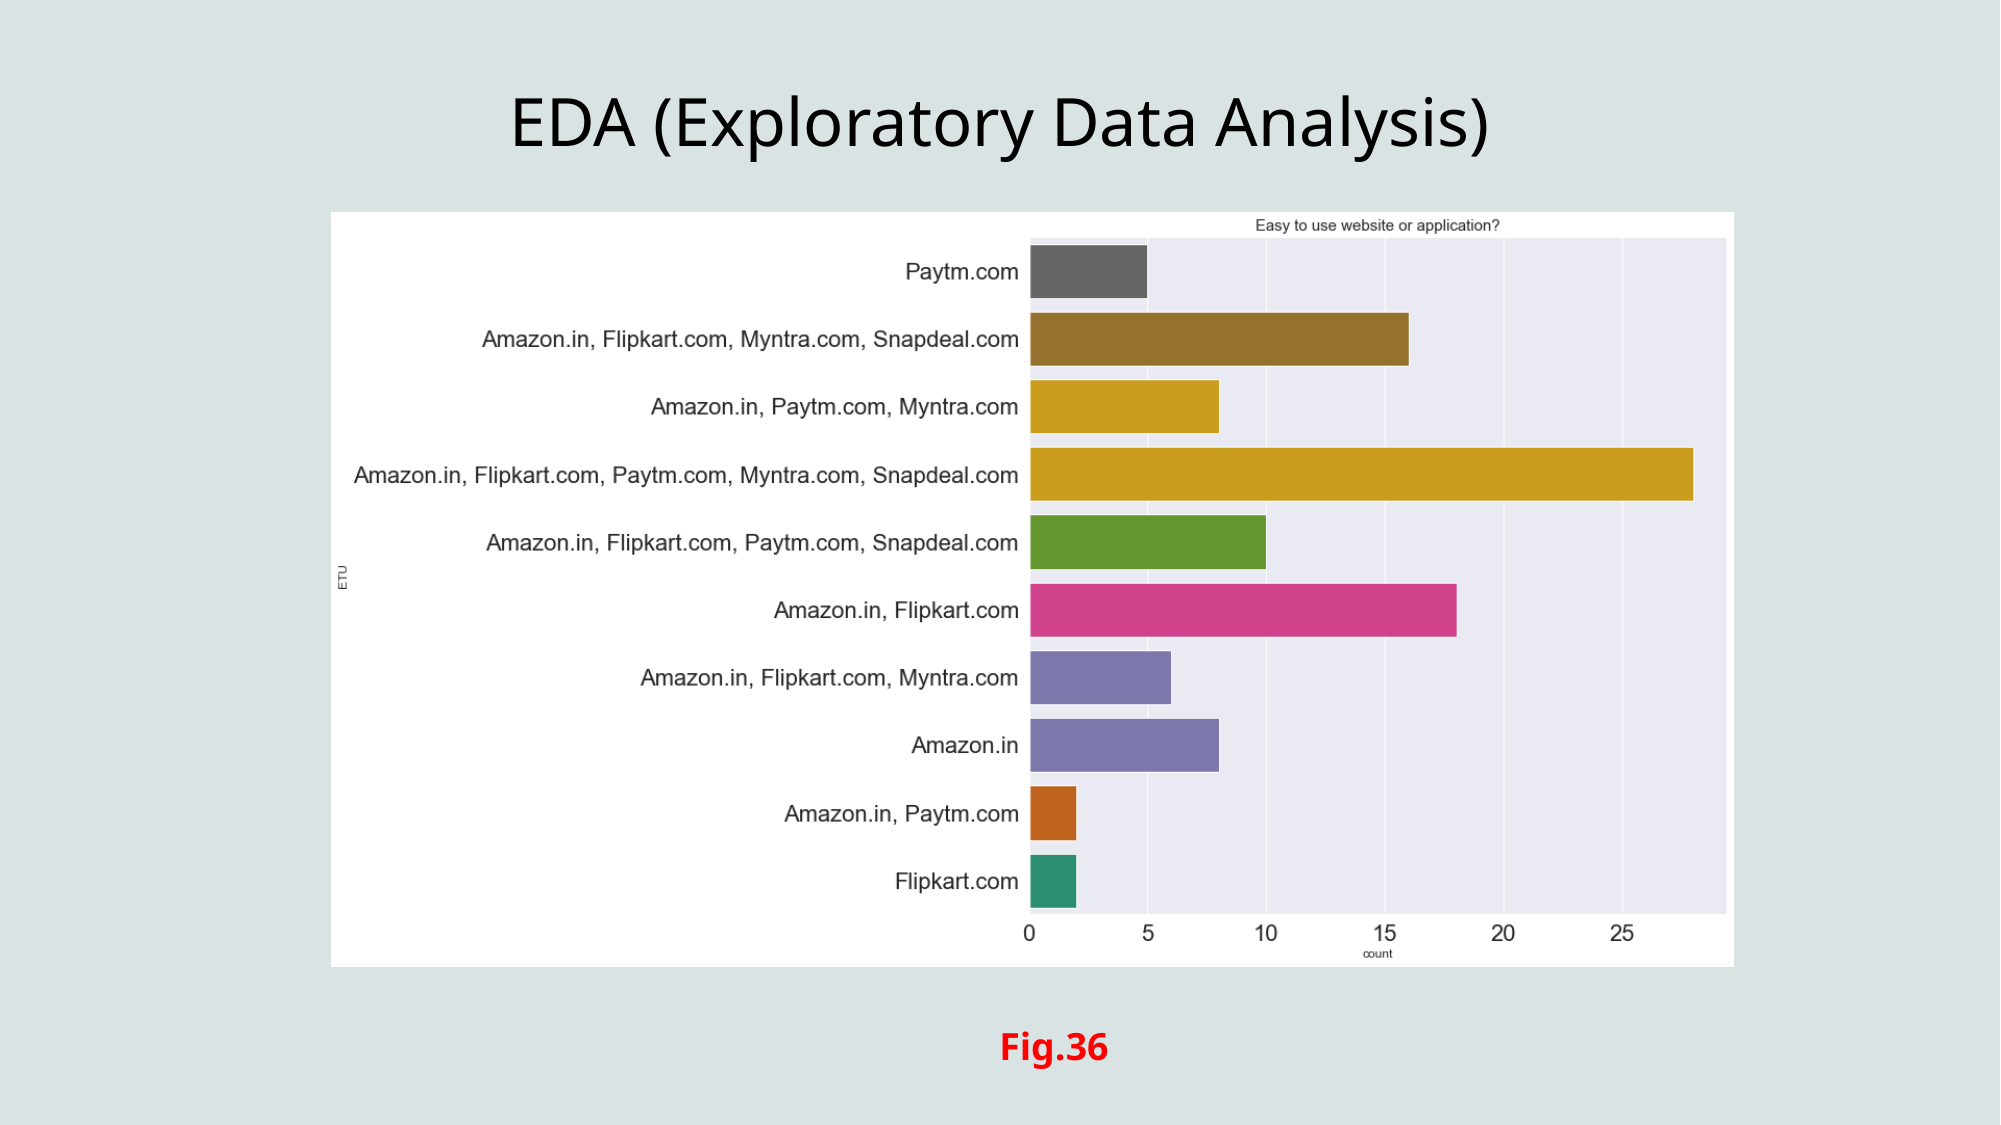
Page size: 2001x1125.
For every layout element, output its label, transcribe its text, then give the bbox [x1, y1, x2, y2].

title EDA (Exploratory Data Analysis) [162, 64, 1838, 248]
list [331, 212, 1735, 967]
text_box Fig.36 [829, 1015, 1280, 1076]
